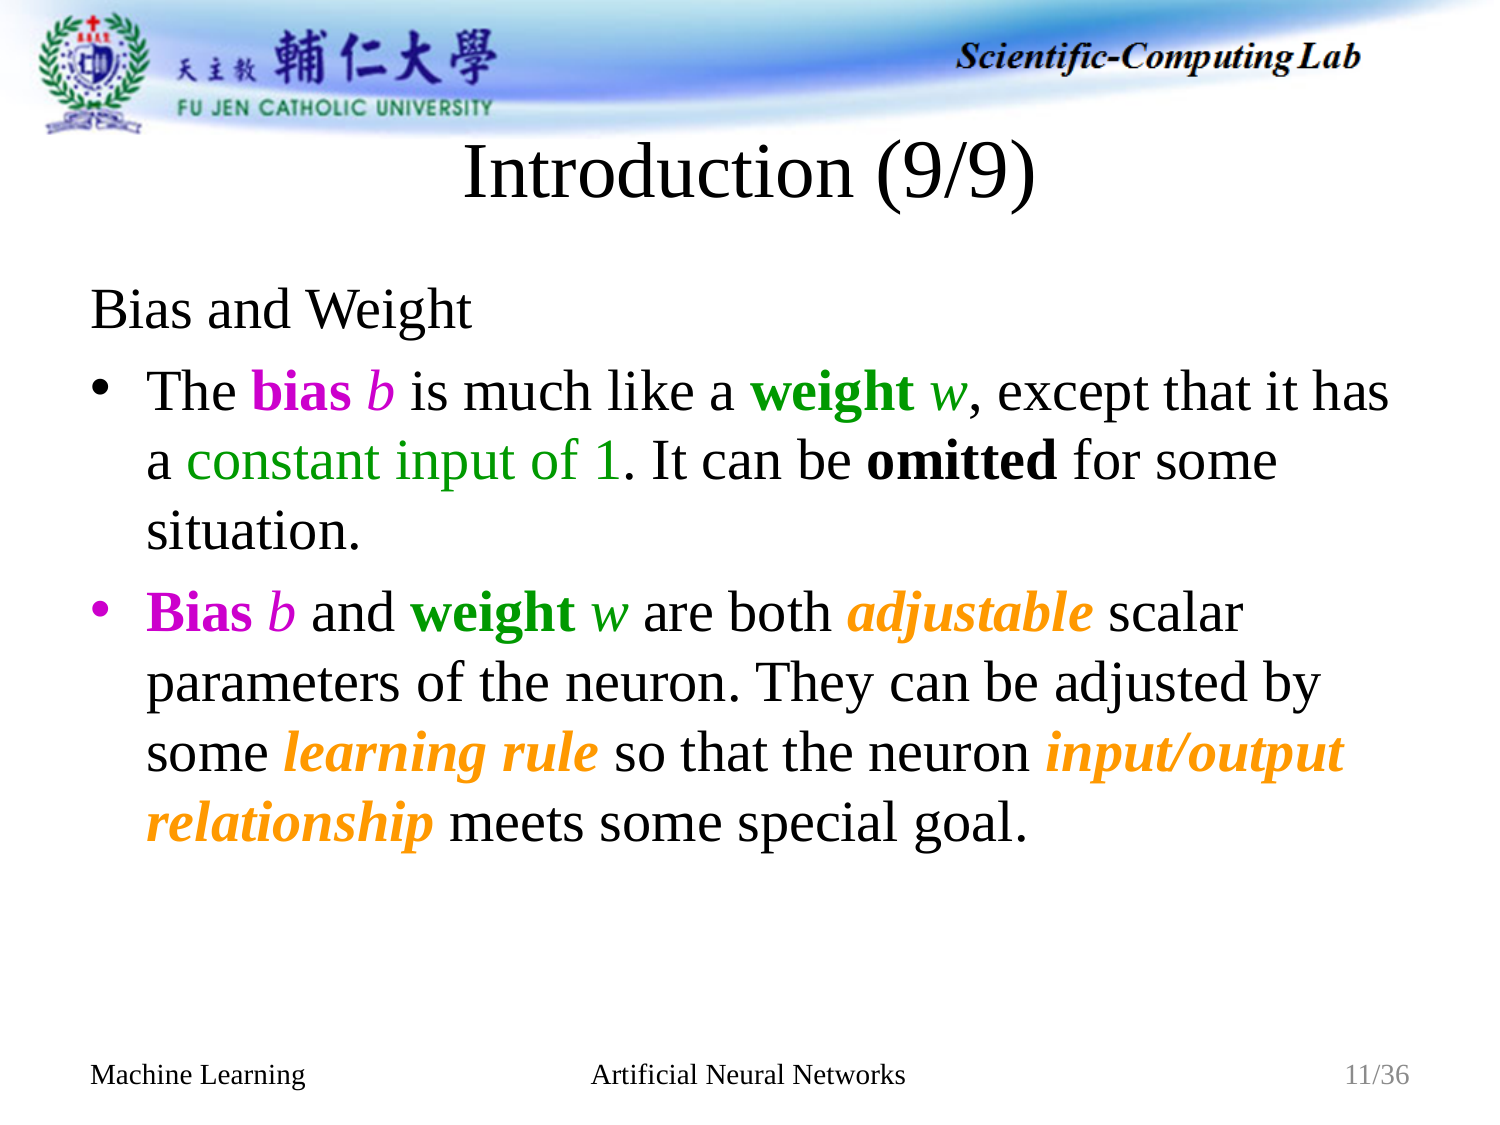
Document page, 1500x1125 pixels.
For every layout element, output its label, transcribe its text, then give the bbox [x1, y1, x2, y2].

list Bias and Weight The bias b is much like a weight w, except that it has a constant input of 1. It can be omitted for some situation. Bias b and weight w are both adjustable scalar parameters of the neuron. They can be adjusted by some learning rule so that the neuron input/output relationship meets some special goal. [74, 262, 1426, 1006]
picture [0, 0, 1500, 1125]
footer Artificial Neural Networks [511, 1042, 987, 1103]
slide_number 11/36 [1074, 1042, 1425, 1103]
title Introduction (9/9) [75, 70, 1425, 258]
slide_number Machine Learning [75, 1042, 425, 1103]
